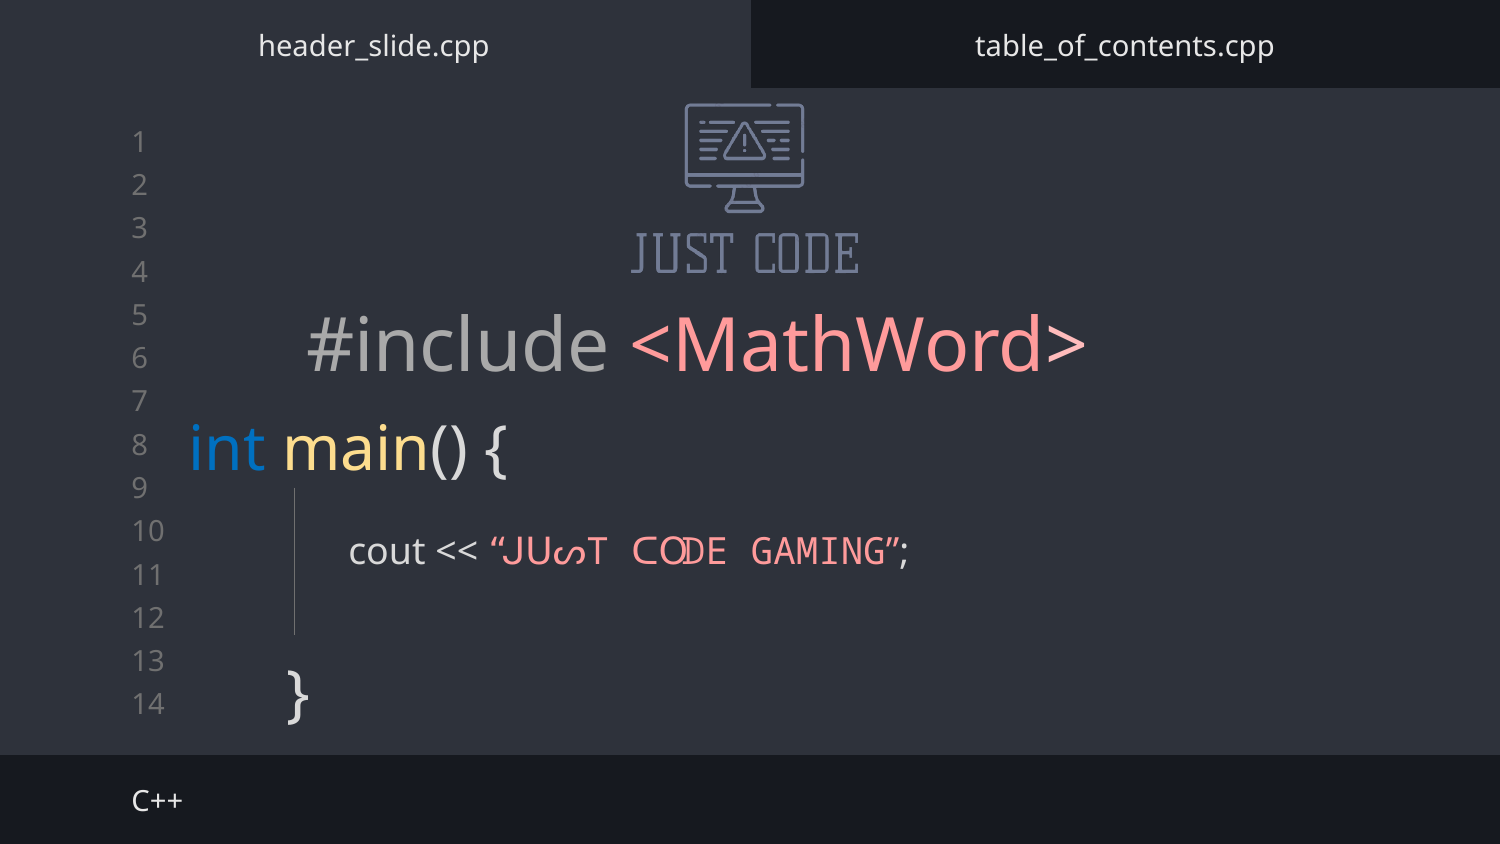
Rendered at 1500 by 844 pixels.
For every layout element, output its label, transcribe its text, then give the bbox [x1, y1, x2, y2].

picture [596, 24, 902, 388]
subtitle table_of_contents.cpp [750, 15, 1500, 74]
subtitle #include <MathWord> [271, 303, 591, 379]
subtitle header_slide.cpp [0, 15, 749, 74]
subtitle #include <MathWord> [906, 303, 1312, 379]
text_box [271, 487, 355, 695]
subtitle C++ [116, 770, 915, 829]
subtitle cout << “ᒍᑌᔕT ᑕOᗪE GAMING”; [358, 511, 1312, 588]
title int main() { [59, 402, 1225, 488]
